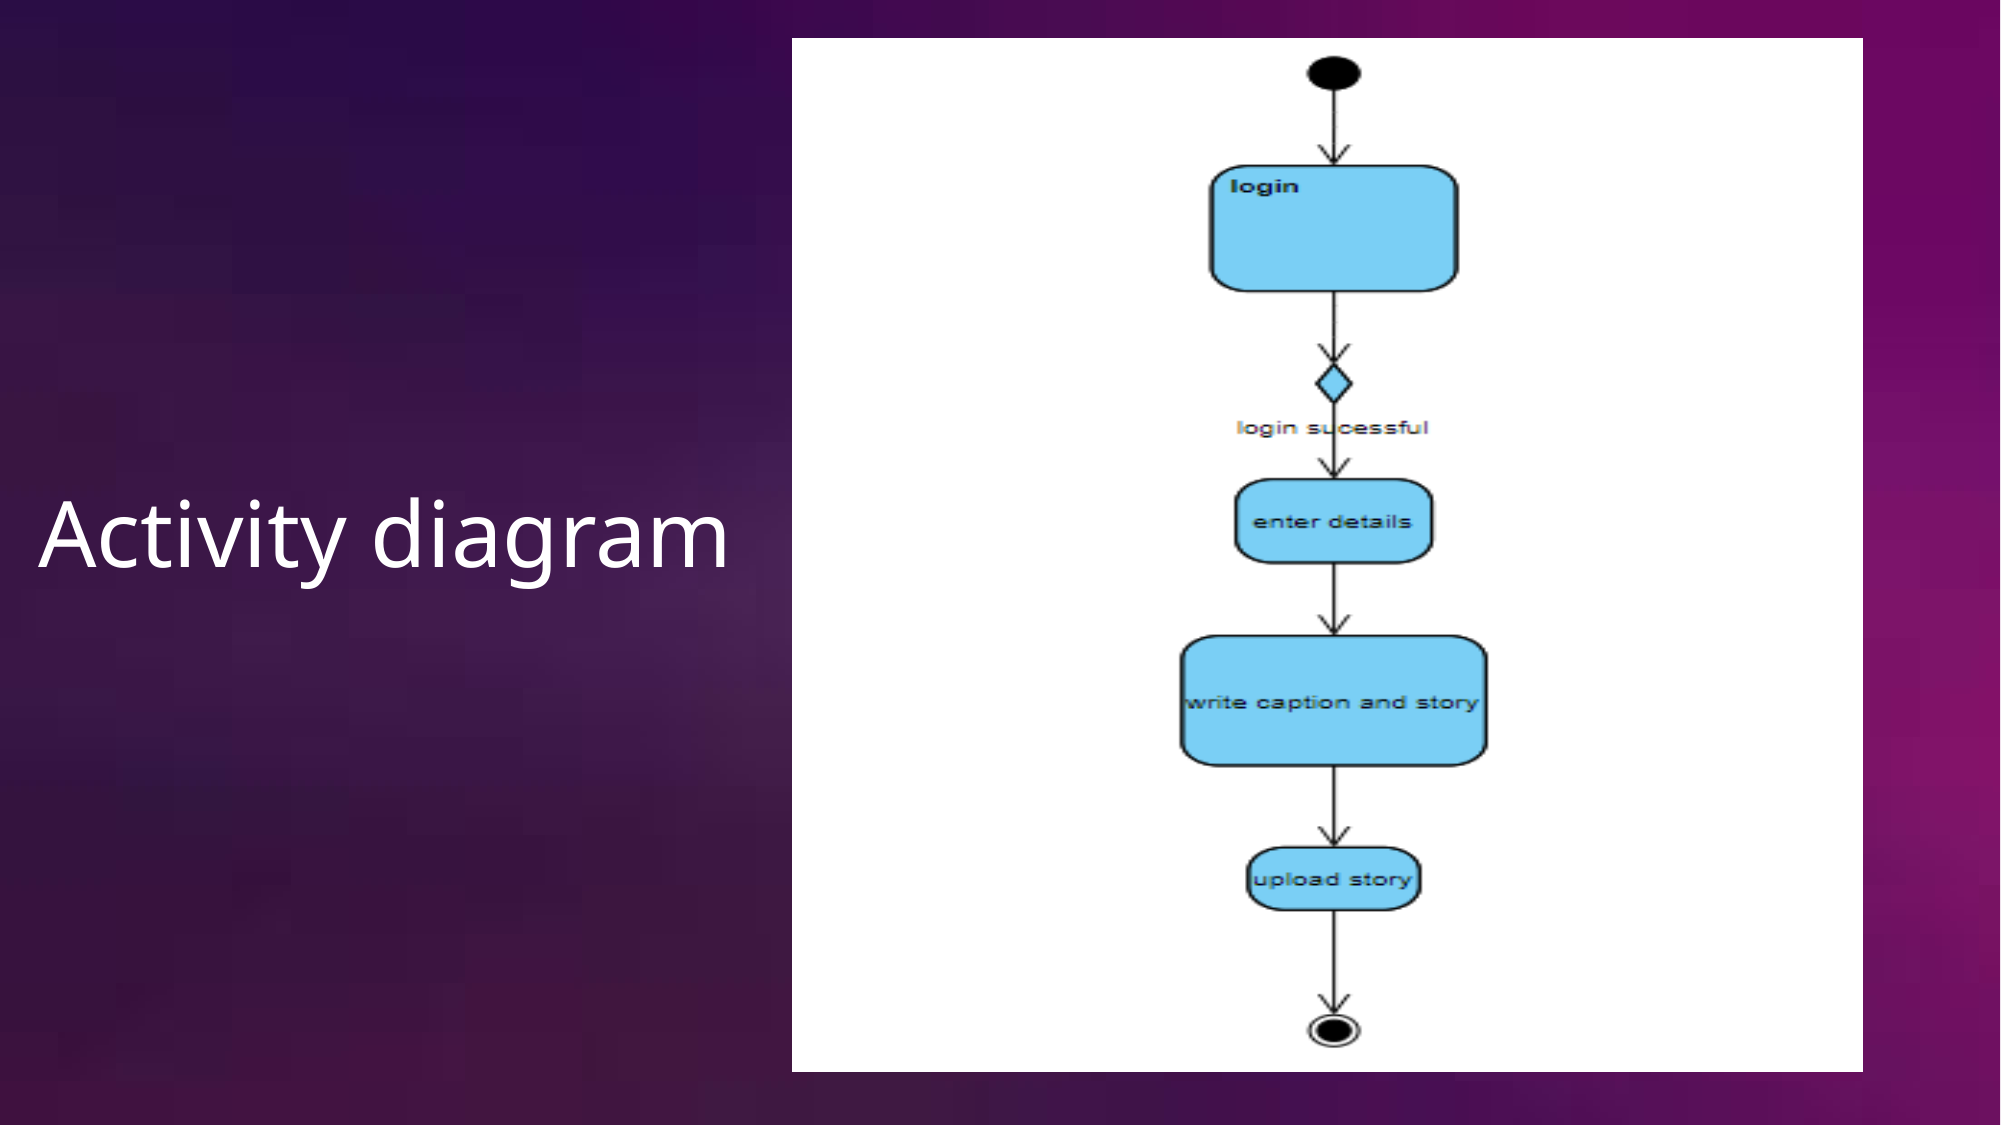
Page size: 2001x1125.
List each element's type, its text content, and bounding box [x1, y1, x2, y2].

title Activity diagram [23, 428, 792, 647]
picture [792, 37, 1863, 1072]
